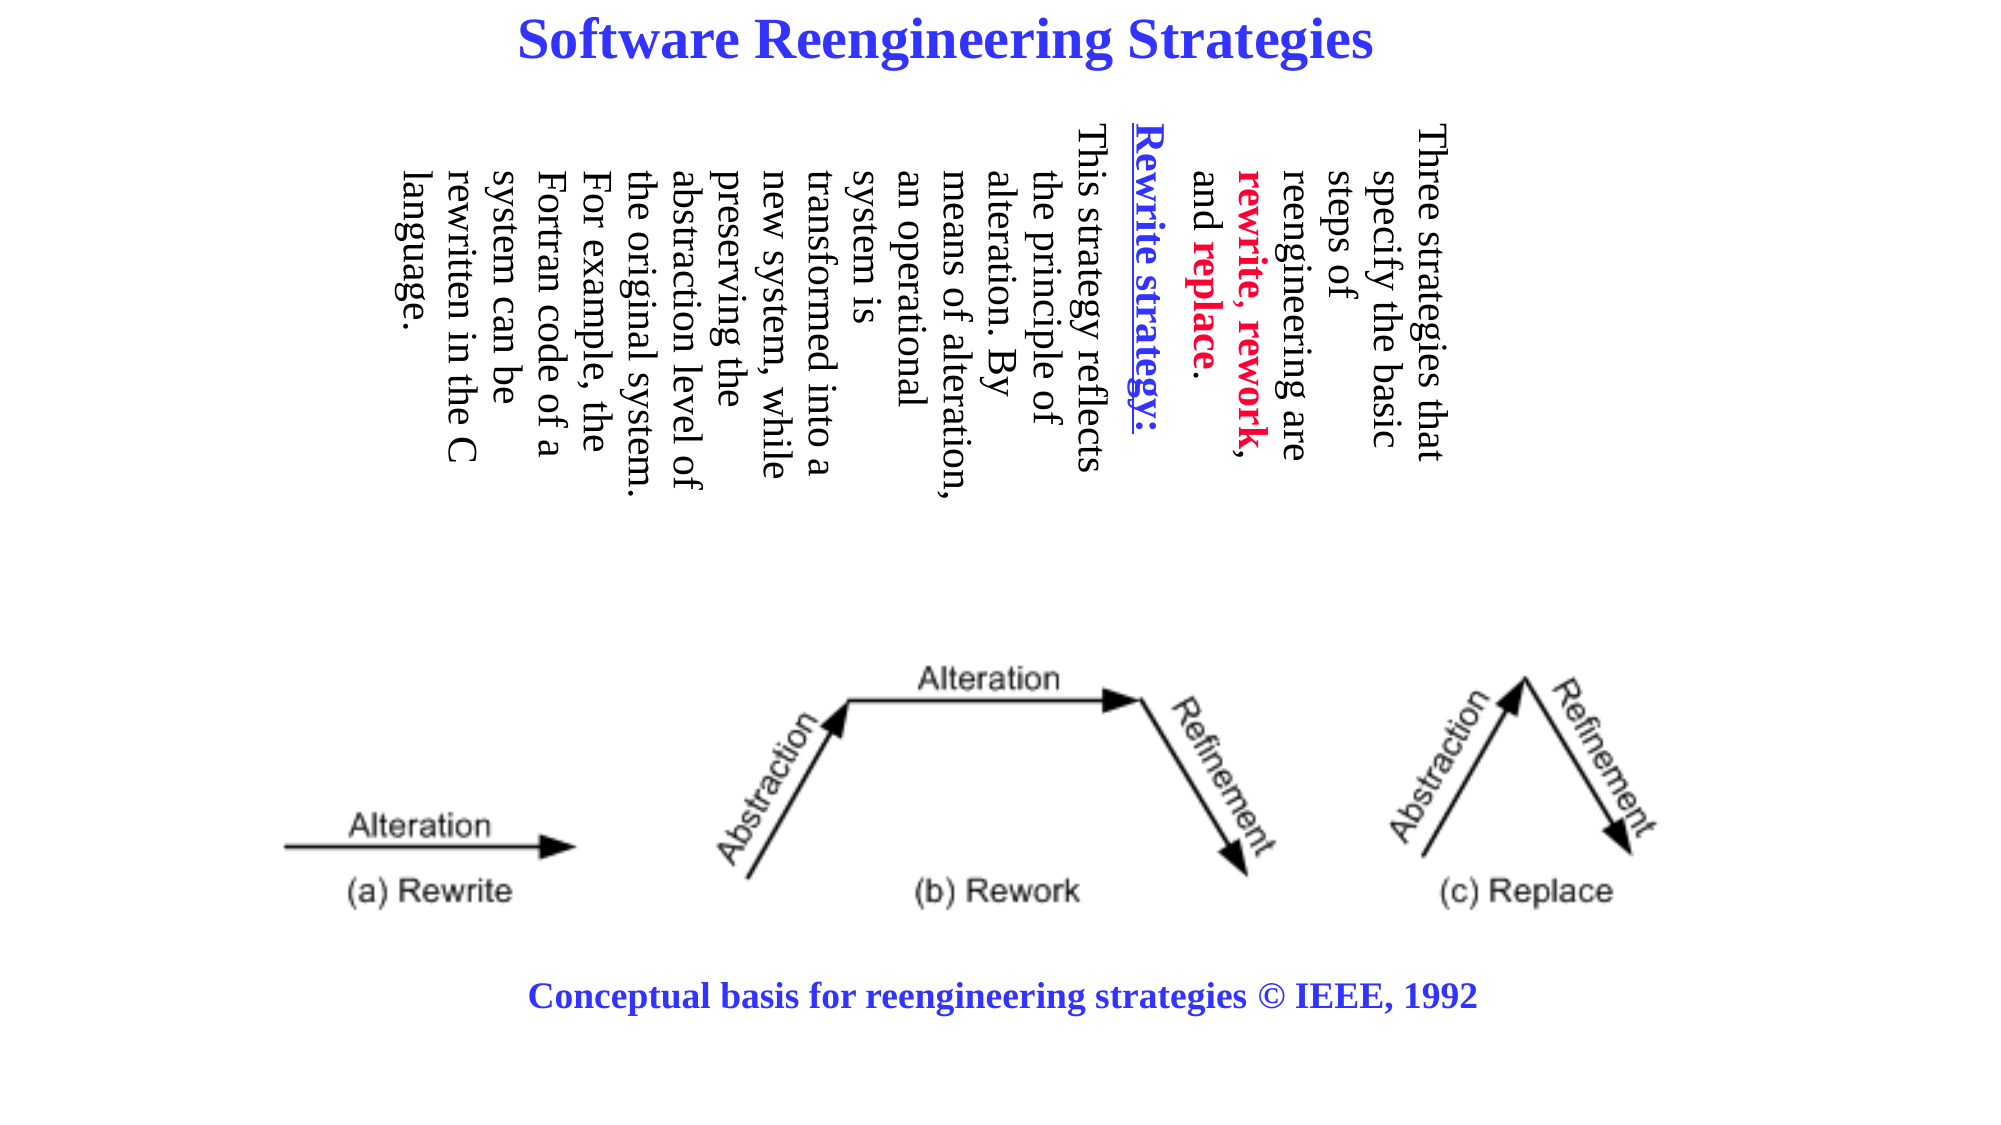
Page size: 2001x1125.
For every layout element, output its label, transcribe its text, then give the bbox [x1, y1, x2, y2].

list Three strategies that specify the basic steps of reengineering are rewrite, rework, and replace. Rewrite strategy: This strategy reflects the principle of alteration. By means of alteration, an operational system is transformed into a new system, while preserving the abstraction level of the original system. For example, the Fortran code of a system can be rewritten in the C language. [260, 108, 1707, 519]
title Software Reengineering Strategies [167, 0, 1725, 80]
picture [283, 654, 1670, 913]
text_box Conceptual basis for reengineering strategies © IEEE, 1992 [414, 956, 1592, 1037]
